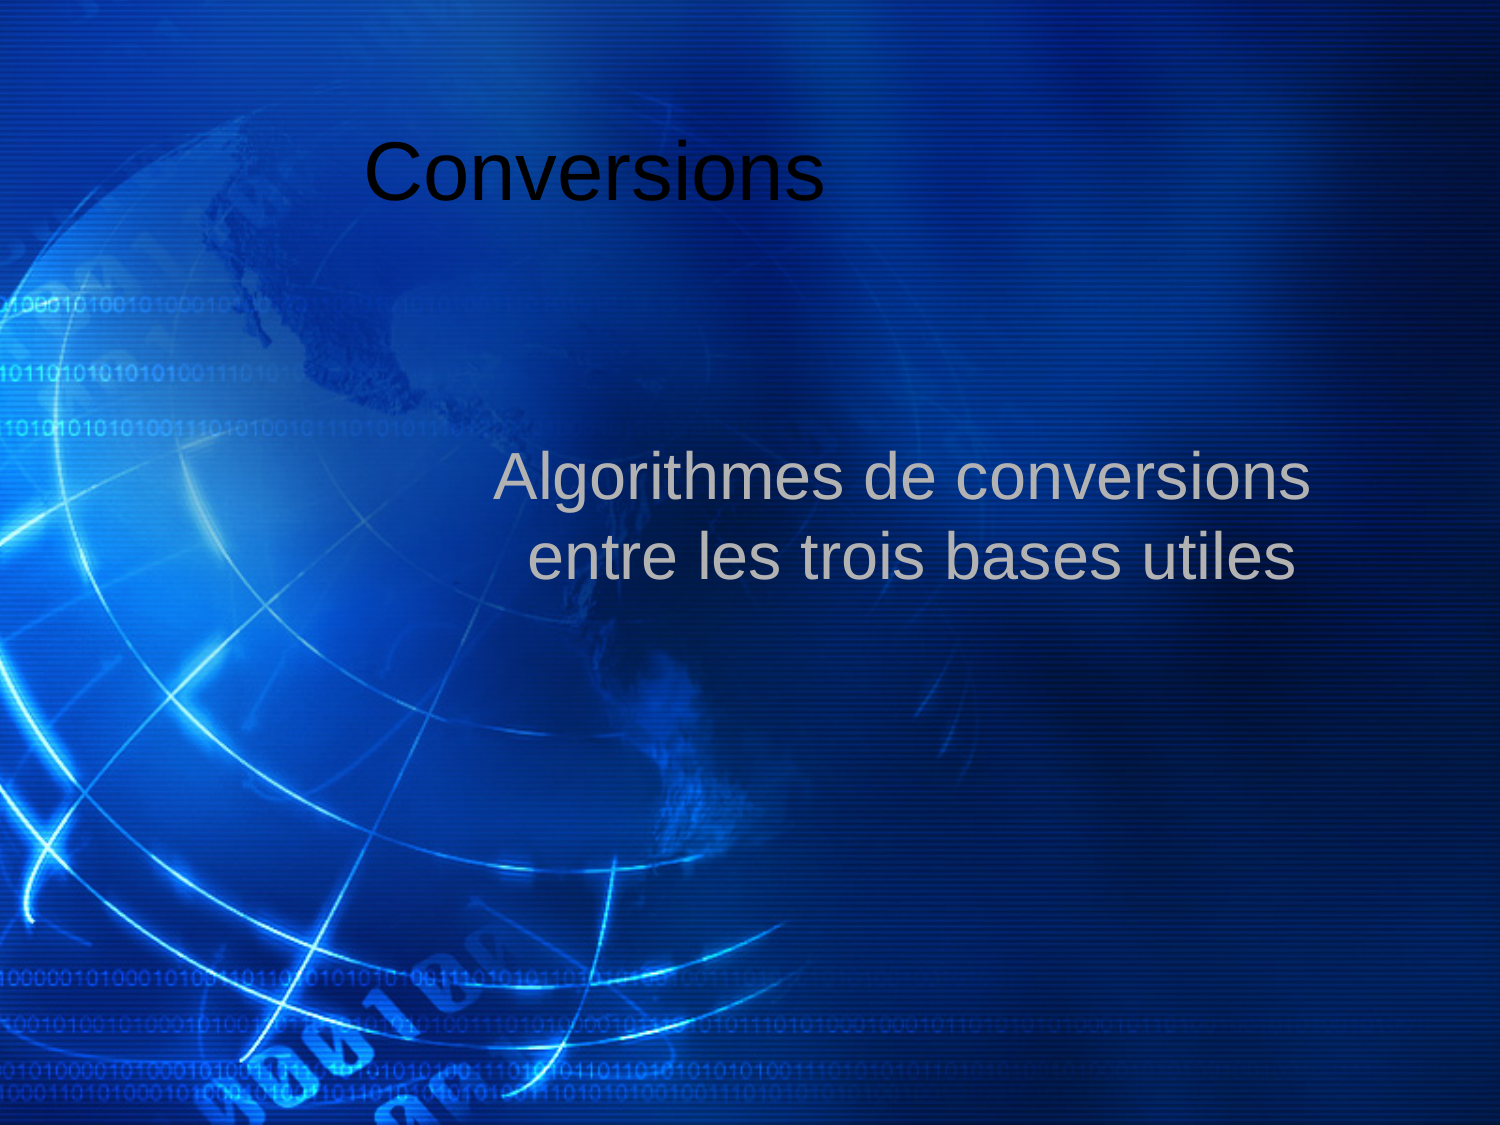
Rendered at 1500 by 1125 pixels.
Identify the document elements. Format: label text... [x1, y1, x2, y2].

title Conversions [348, 44, 1188, 291]
subtitle Algorithmes de conversions entre les trois bases utiles [289, 317, 1500, 708]
picture [0, 0, 1500, 1125]
